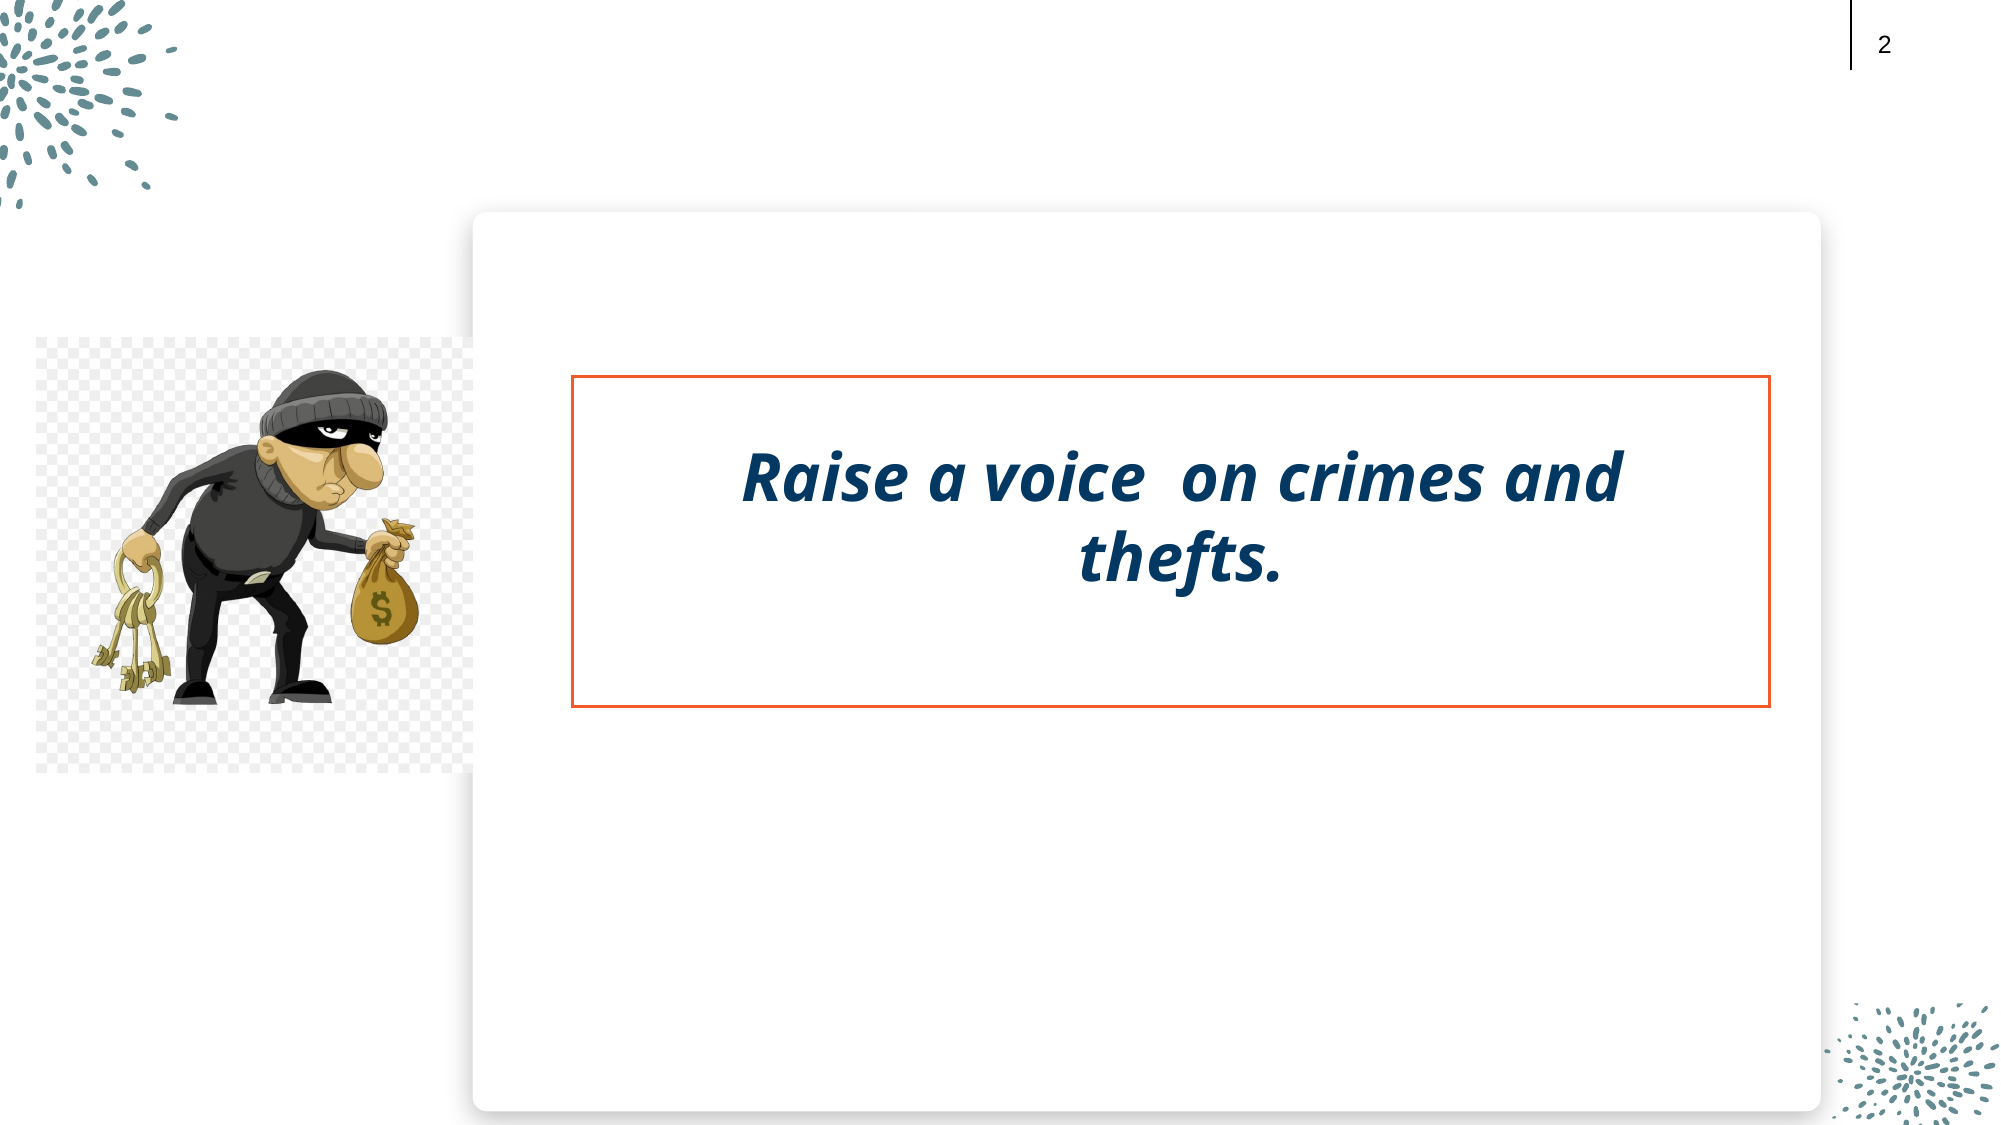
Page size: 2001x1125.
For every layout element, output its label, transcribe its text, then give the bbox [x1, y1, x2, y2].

text_box [1858, 1100, 1867, 1108]
text_box [16, 66, 28, 74]
text_box [1885, 1007, 1891, 1015]
text_box [1843, 1057, 1853, 1063]
text_box [1963, 1060, 1974, 1068]
text_box [124, 160, 139, 171]
text_box [1860, 1054, 1869, 1061]
text_box [15, 122, 24, 142]
text_box [1855, 1045, 1864, 1053]
text_box [1932, 1039, 1939, 1047]
text_box [10, 43, 21, 59]
text_box [1956, 1003, 1964, 1008]
text_box [33, 111, 52, 130]
text_box [52, 84, 66, 94]
text_box [1930, 1006, 1935, 1014]
text_box [1903, 1119, 1910, 1125]
text_box [0, 144, 9, 161]
text_box [57, 27, 69, 39]
text_box [128, 53, 147, 65]
text_box [1896, 1016, 1905, 1028]
text_box [0, 12, 10, 27]
text_box [1984, 1062, 1996, 1070]
text_box [14, 22, 22, 33]
text_box [94, 93, 114, 105]
text_box [1900, 1062, 1909, 1072]
text_box [60, 141, 74, 155]
text_box [1876, 1008, 1882, 1016]
slide_number 2 [1457, 13, 1907, 74]
text_box [1968, 1071, 1980, 1077]
text_box [1892, 1070, 1922, 1093]
text_box [165, 46, 178, 54]
text_box [1941, 1117, 1950, 1125]
text_box [70, 75, 84, 84]
text_box [1910, 1056, 1918, 1066]
text_box [0, 73, 16, 102]
text_box [1866, 1075, 1875, 1081]
text_box [47, 145, 58, 160]
text_box [95, 50, 112, 62]
text_box [1885, 1025, 1892, 1034]
text_box [1888, 1067, 1898, 1073]
text_box [1921, 1013, 1927, 1026]
text_box [6, 170, 18, 189]
text_box [1949, 1057, 1959, 1063]
text_box [1936, 1025, 1944, 1036]
text_box [57, 61, 72, 71]
text_box [120, 107, 136, 118]
text_box [1947, 1076, 1957, 1082]
text_box [1947, 1096, 1954, 1102]
text_box [102, 67, 121, 77]
text_box [22, 50, 33, 61]
text_box [95, 27, 110, 40]
text_box [74, 59, 89, 69]
text_box [1914, 1089, 1921, 1099]
text_box [1878, 1109, 1886, 1116]
text_box [1889, 1094, 1898, 1104]
text_box [23, 151, 32, 166]
text_box [0, 72, 6, 82]
text_box [1917, 1060, 1925, 1067]
text_box [1963, 1046, 1973, 1054]
text_box [44, 17, 55, 29]
text_box [1913, 1007, 1920, 1018]
text_box [1854, 1083, 1863, 1090]
text_box [1924, 1063, 1941, 1070]
text_box [111, 129, 124, 138]
text_box [1952, 1087, 1975, 1098]
text_box [1958, 1031, 1969, 1044]
text_box [1979, 1096, 1989, 1103]
text_box [1929, 1052, 1937, 1060]
text_box [1949, 1034, 1957, 1043]
text_box [27, 28, 38, 42]
text_box [68, 86, 90, 97]
text_box [0, 32, 9, 47]
text_box [1842, 1106, 1849, 1112]
text_box [72, 45, 87, 54]
text_box [24, 11, 34, 24]
text_box [1888, 1055, 1897, 1064]
text_box [1939, 1067, 1949, 1074]
text_box [40, 38, 53, 50]
text_box [86, 174, 98, 187]
text_box [165, 112, 178, 121]
text_box [1921, 1046, 1928, 1055]
text_box [137, 23, 153, 35]
text_box [71, 124, 88, 137]
text_box [472, 211, 1821, 1112]
text_box [1936, 1081, 1946, 1088]
text_box [1948, 1106, 1959, 1115]
text_box [18, 79, 33, 92]
text_box [1892, 1039, 1901, 1050]
text_box [16, 97, 27, 112]
text_box [1912, 1026, 1926, 1044]
text_box [122, 87, 142, 97]
text_box [1876, 1036, 1883, 1045]
text_box [71, 24, 86, 41]
text_box [114, 20, 128, 34]
text_box Raise a voice on crimes and thefts. [695, 427, 1670, 602]
text_box [14, 0, 25, 18]
text_box [31, 74, 49, 84]
text_box [1903, 1036, 1910, 1046]
text_box [73, 8, 85, 22]
text_box [1913, 1105, 1919, 1118]
text_box [33, 54, 58, 66]
text_box [1950, 1066, 1960, 1072]
text_box [1973, 1109, 1982, 1116]
text_box [1971, 1028, 1983, 1039]
text_box [108, 0, 126, 17]
text_box [1866, 1112, 1875, 1120]
text_box [62, 163, 72, 175]
text_box [68, 108, 80, 116]
text_box [77, 98, 94, 110]
text_box [141, 181, 151, 190]
text_box [36, 96, 51, 109]
text_box [1990, 1043, 2000, 1051]
text_box [1981, 1006, 1988, 1014]
text_box [15, 198, 23, 210]
text_box [1903, 1049, 1910, 1058]
text_box [1873, 1049, 1883, 1056]
text_box [54, 112, 69, 127]
text_box [1923, 1075, 1935, 1082]
picture [35, 337, 473, 774]
text_box [1867, 1089, 1875, 1096]
text_box [1975, 1042, 1984, 1051]
text_box [1938, 1099, 1947, 1108]
text_box [1940, 1046, 1947, 1054]
text_box [1871, 1067, 1881, 1074]
text_box [1881, 1089, 1889, 1096]
text_box [0, 105, 11, 120]
text_box [1933, 1119, 1940, 1125]
text_box [1904, 1094, 1911, 1104]
text_box [1912, 1042, 1918, 1050]
text_box [1962, 1021, 1969, 1029]
text_box [1925, 1099, 1937, 1111]
text_box [572, 376, 1770, 707]
text_box [87, 4, 104, 24]
text_box [1876, 1078, 1887, 1084]
text_box [1927, 1089, 1936, 1097]
text_box [0, 53, 8, 69]
text_box [1915, 1078, 1924, 1087]
text_box [1947, 1083, 1960, 1089]
text_box [1980, 1083, 1993, 1090]
text_box [1875, 1058, 1885, 1066]
text_box [1948, 1044, 1958, 1054]
text_box [1970, 1021, 1977, 1029]
text_box [51, 0, 63, 12]
